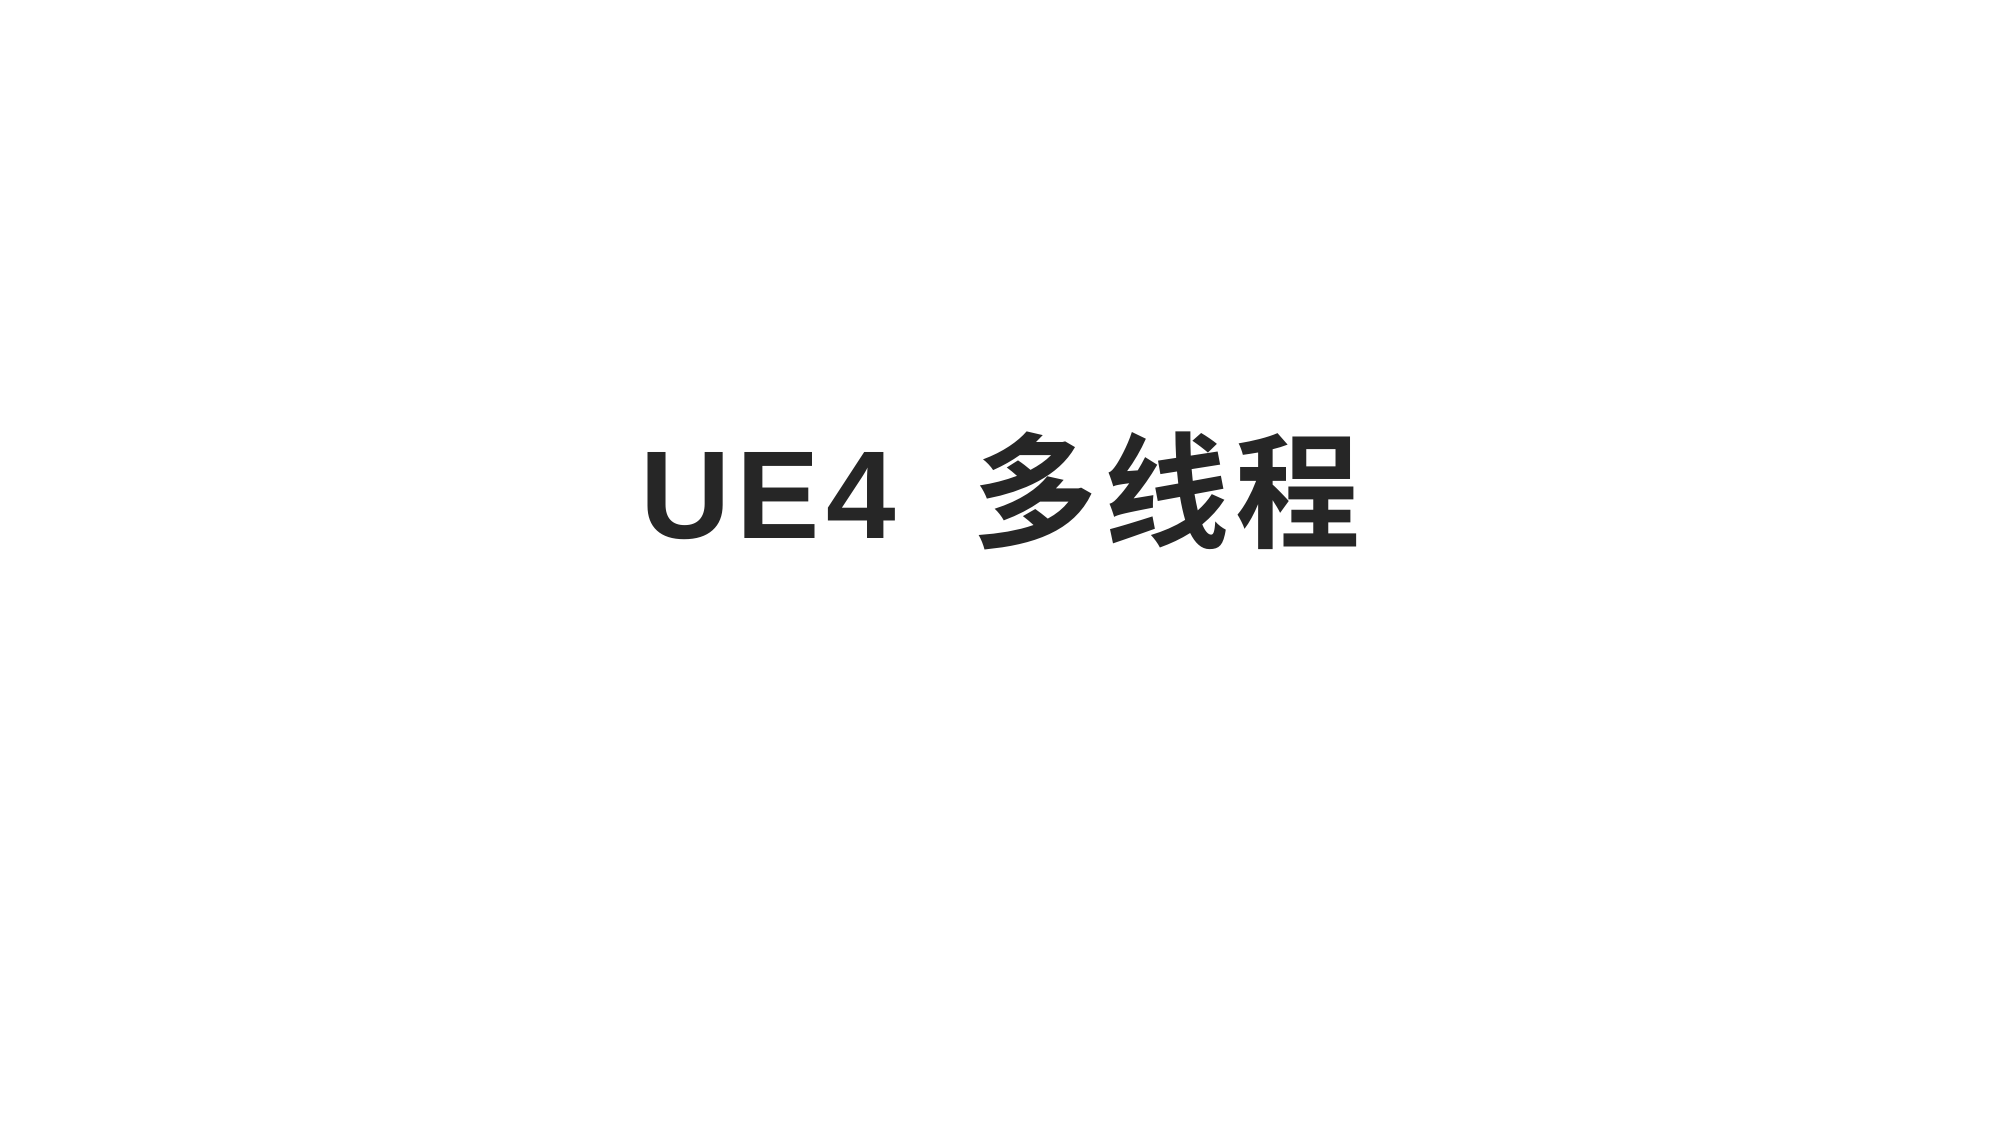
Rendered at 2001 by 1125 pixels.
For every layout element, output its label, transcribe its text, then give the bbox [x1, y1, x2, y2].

title UE4 多线程 [196, 149, 1805, 572]
